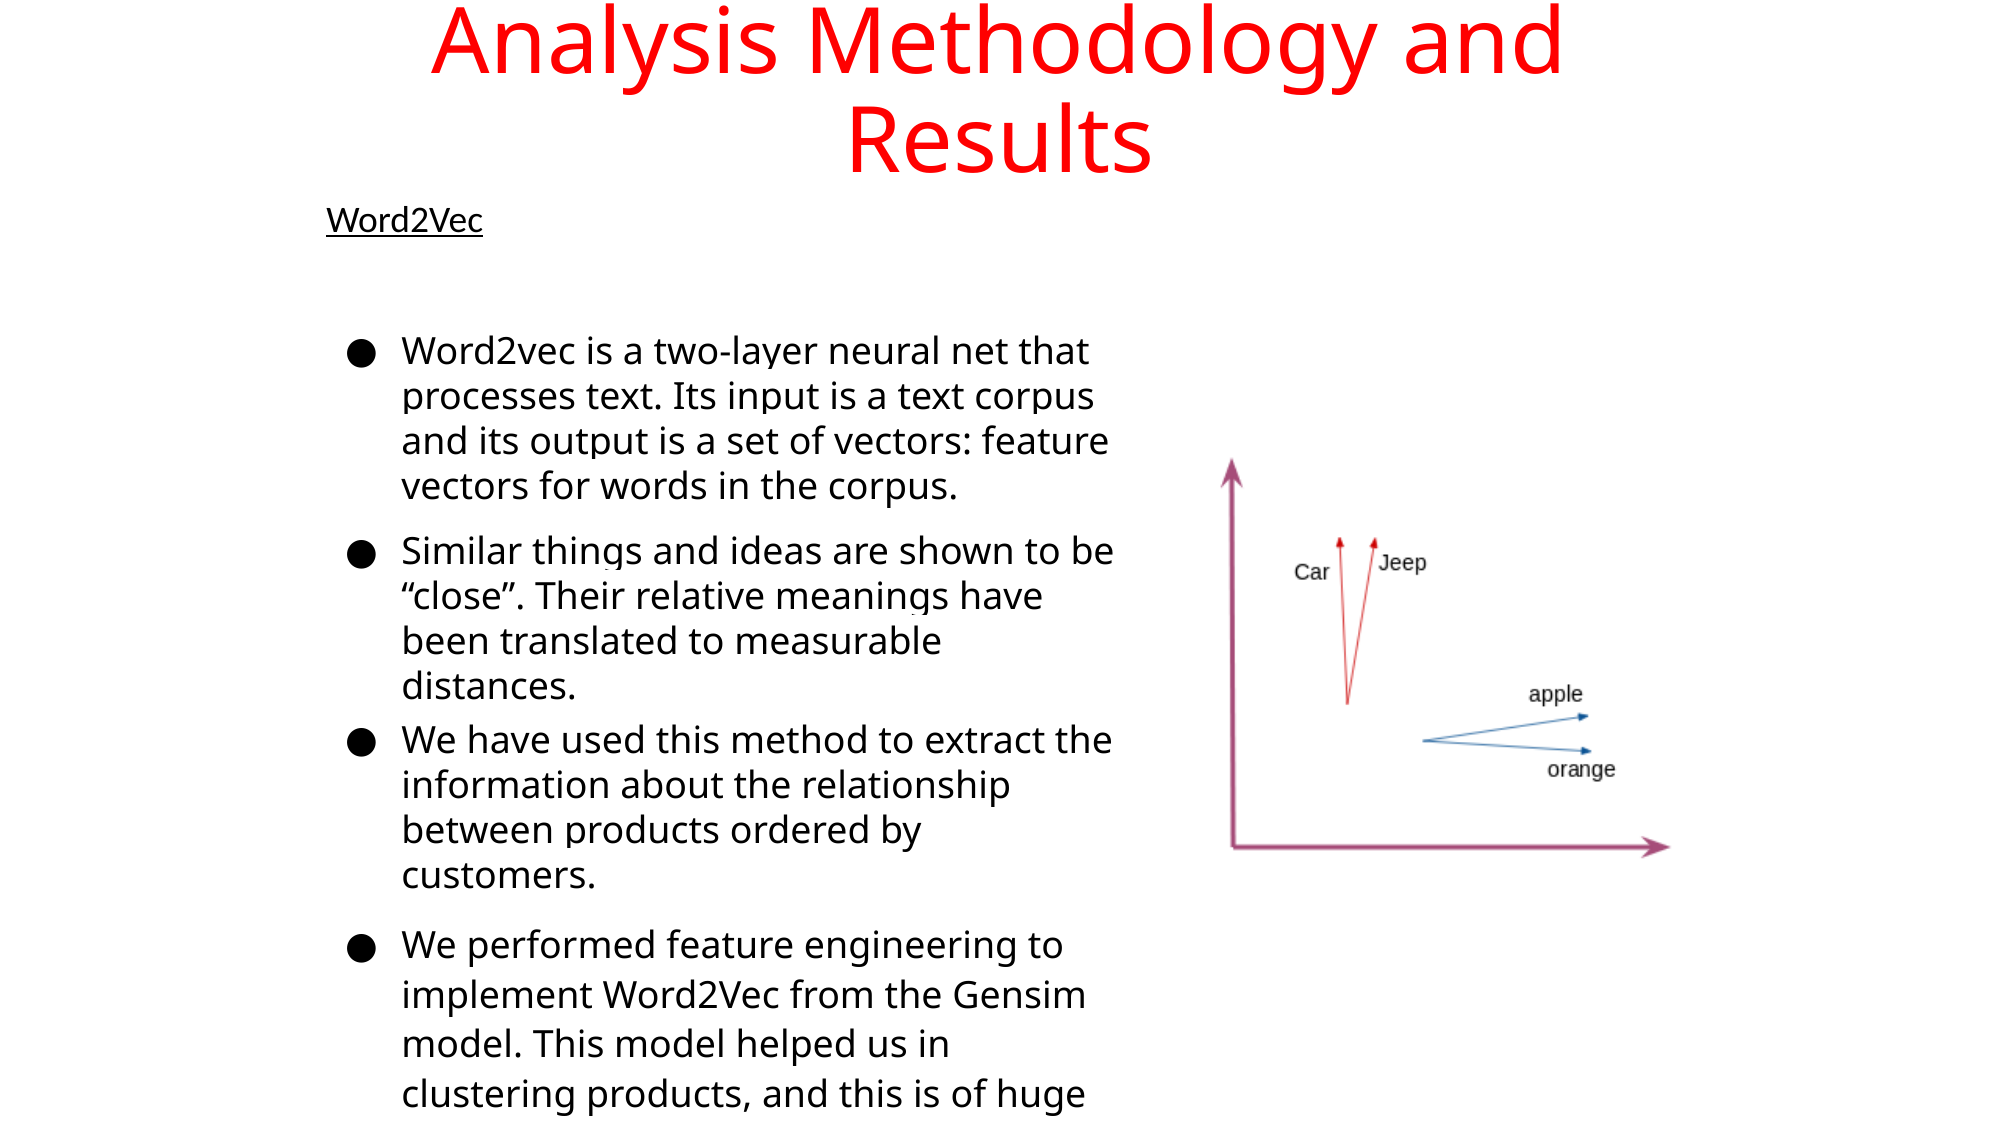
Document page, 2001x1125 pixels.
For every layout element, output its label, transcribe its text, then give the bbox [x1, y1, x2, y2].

list Word2Vec Word2vec is a two-layer neural net that processes text. Its input is a text corpus and its output is a set of vectors: feature vectors for words in the corpus. Similar things and ideas are shown to be “close”. Their relative meanings have been translated to measurable distances. We have used this method to extract the information about the relationship between products ordered by customers. We performed feature engineering to implement Word2Vec from the Gensim model. This model helped us in clustering products, and this is of huge help in recommendation systems. [311, 187, 1139, 1080]
picture [1160, 414, 1701, 921]
title Analysis Methodology and Results [324, 0, 1675, 188]
